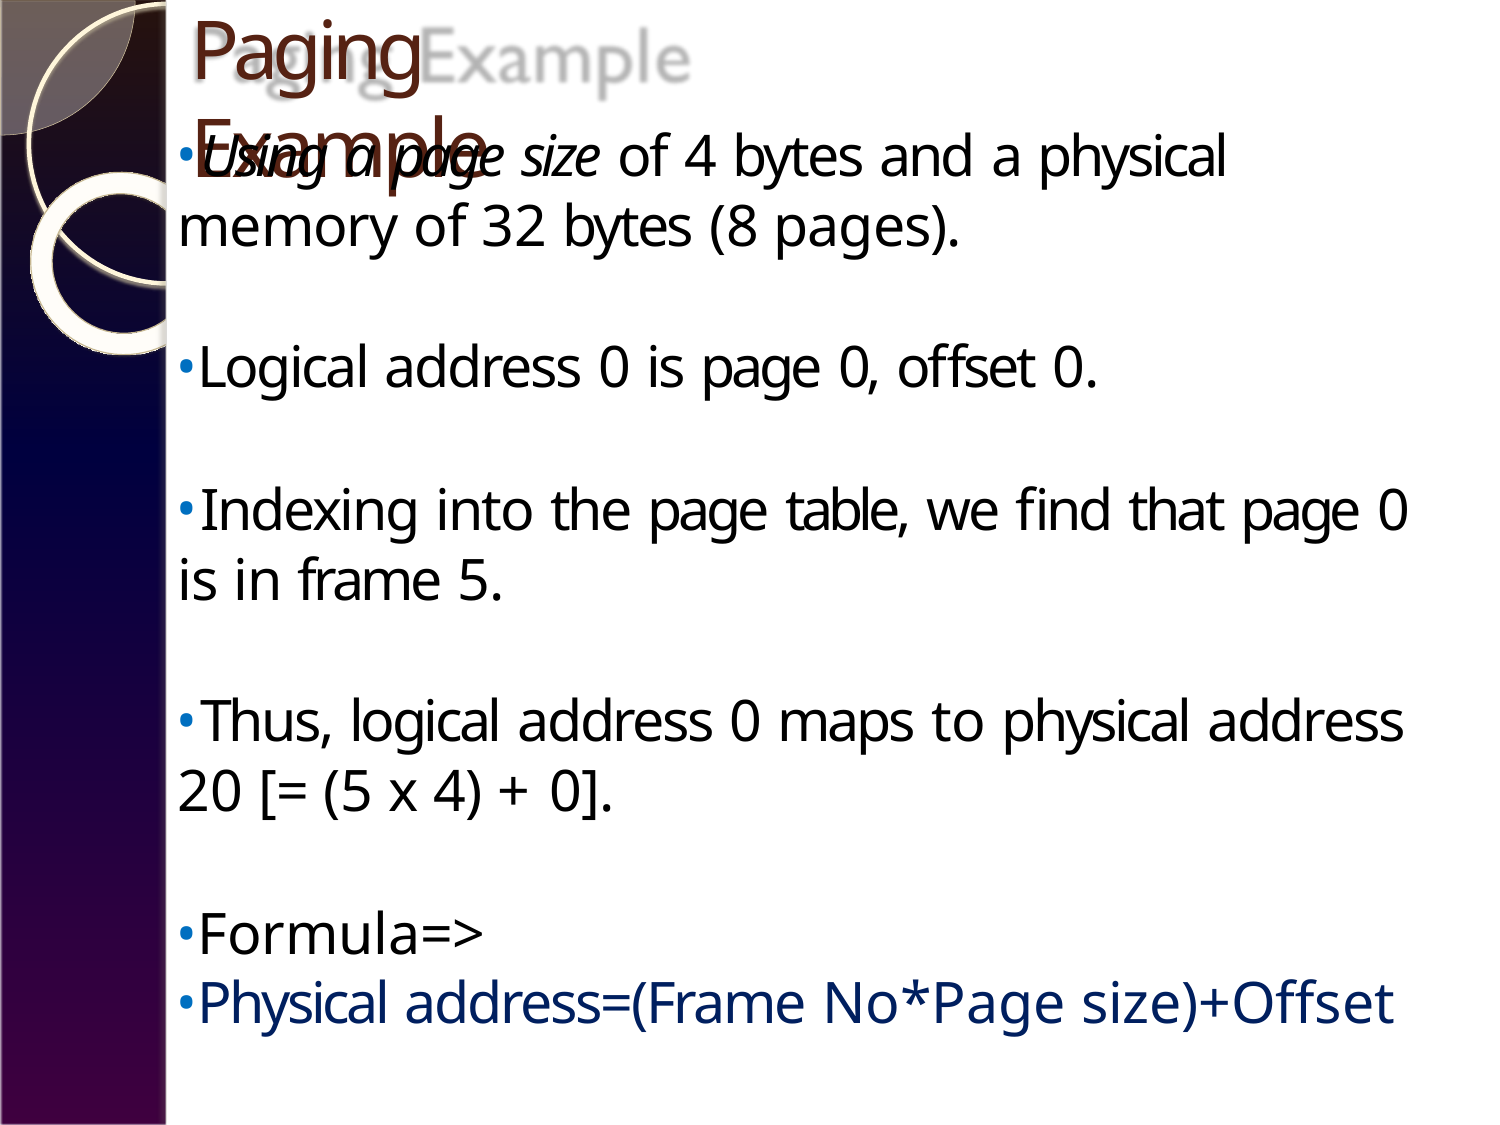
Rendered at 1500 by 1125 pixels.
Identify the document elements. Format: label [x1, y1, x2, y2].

text_box [0, 0, 1500, 1125]
